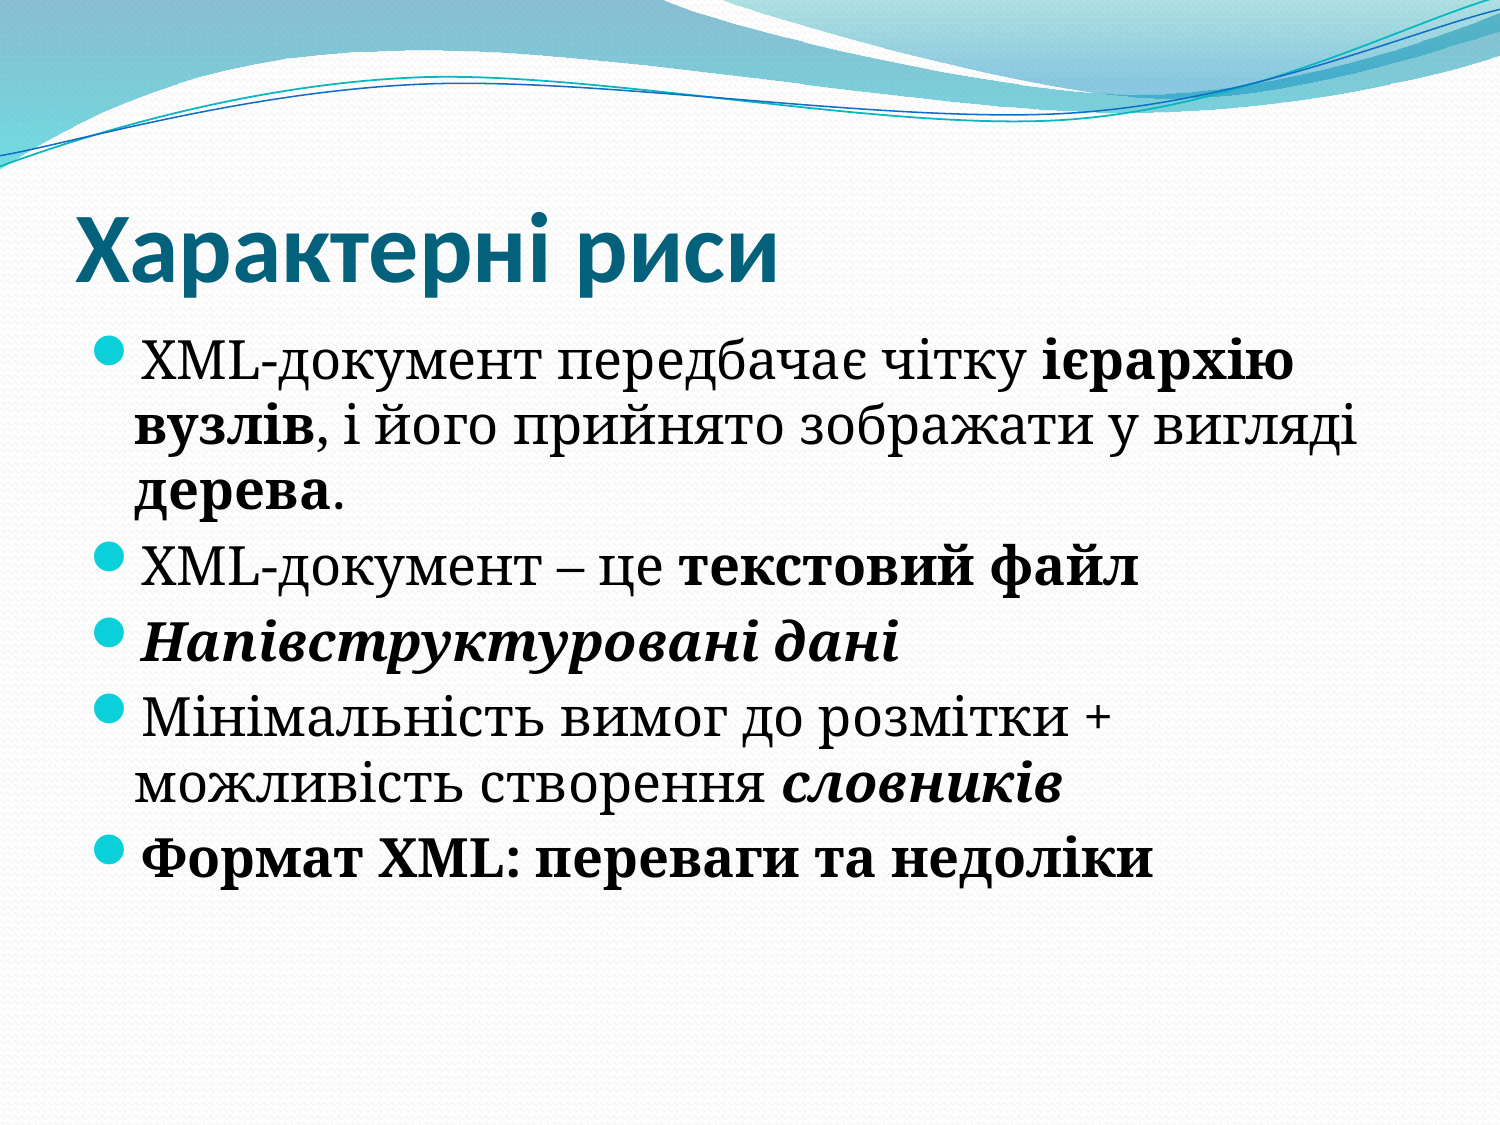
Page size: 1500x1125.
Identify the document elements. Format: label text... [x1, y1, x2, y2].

title Характерні риси [75, 115, 1425, 303]
list XML-документ передбачає чітку ієрархію вузлів, і його прийнято зображати у вигляді дерева. XML-документ – це текстовий файл Напівструктуровані дані Мінімальність вимог до розмітки + можливість створення словників Формат XML: переваги та недоліки [75, 317, 1425, 1038]
